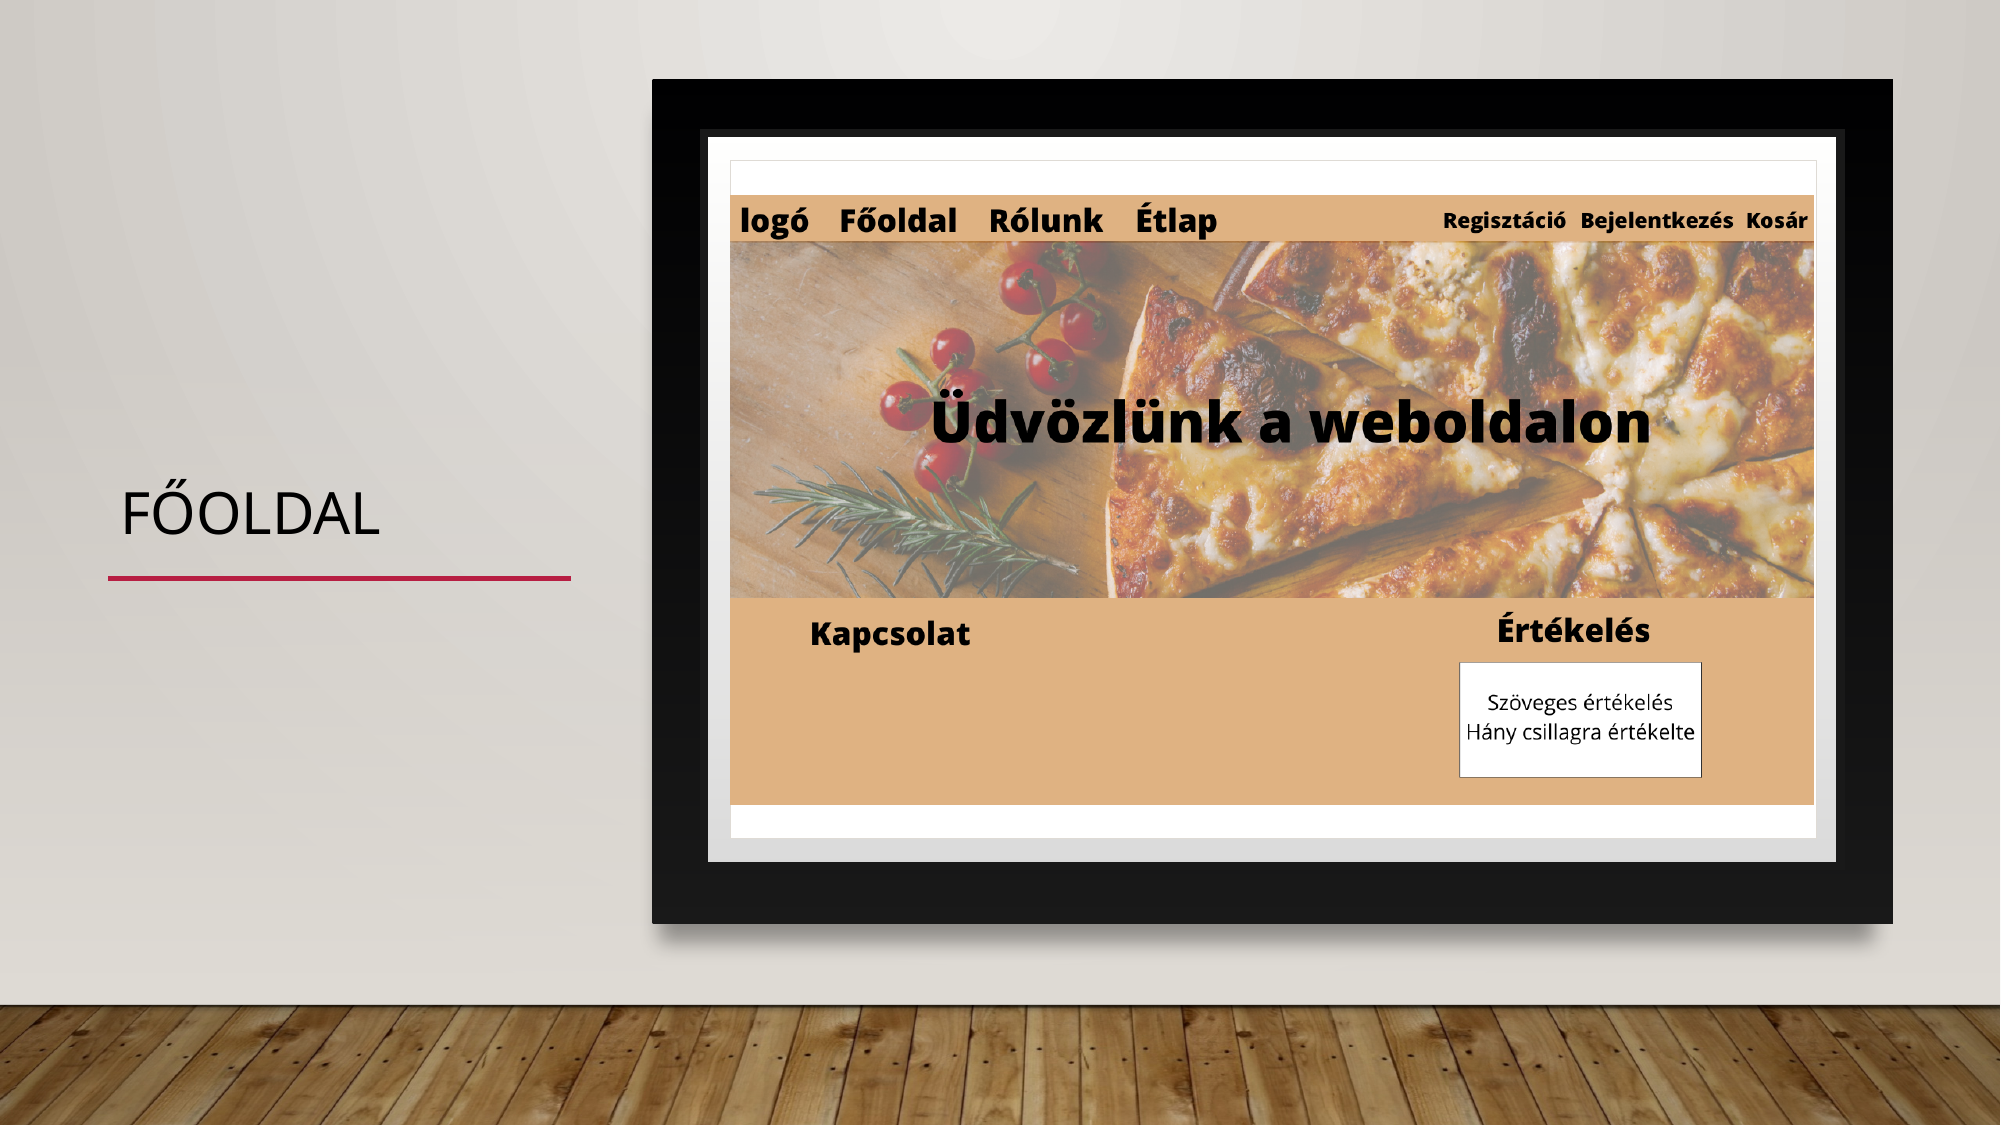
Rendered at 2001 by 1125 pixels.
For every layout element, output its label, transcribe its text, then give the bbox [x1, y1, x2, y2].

text_box [0, 330, 2000, 1004]
title Főoldal [105, 331, 569, 638]
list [730, 194, 1814, 805]
picture [0, 1006, 2000, 1125]
text_box [0, 0, 2000, 330]
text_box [652, 78, 1894, 924]
